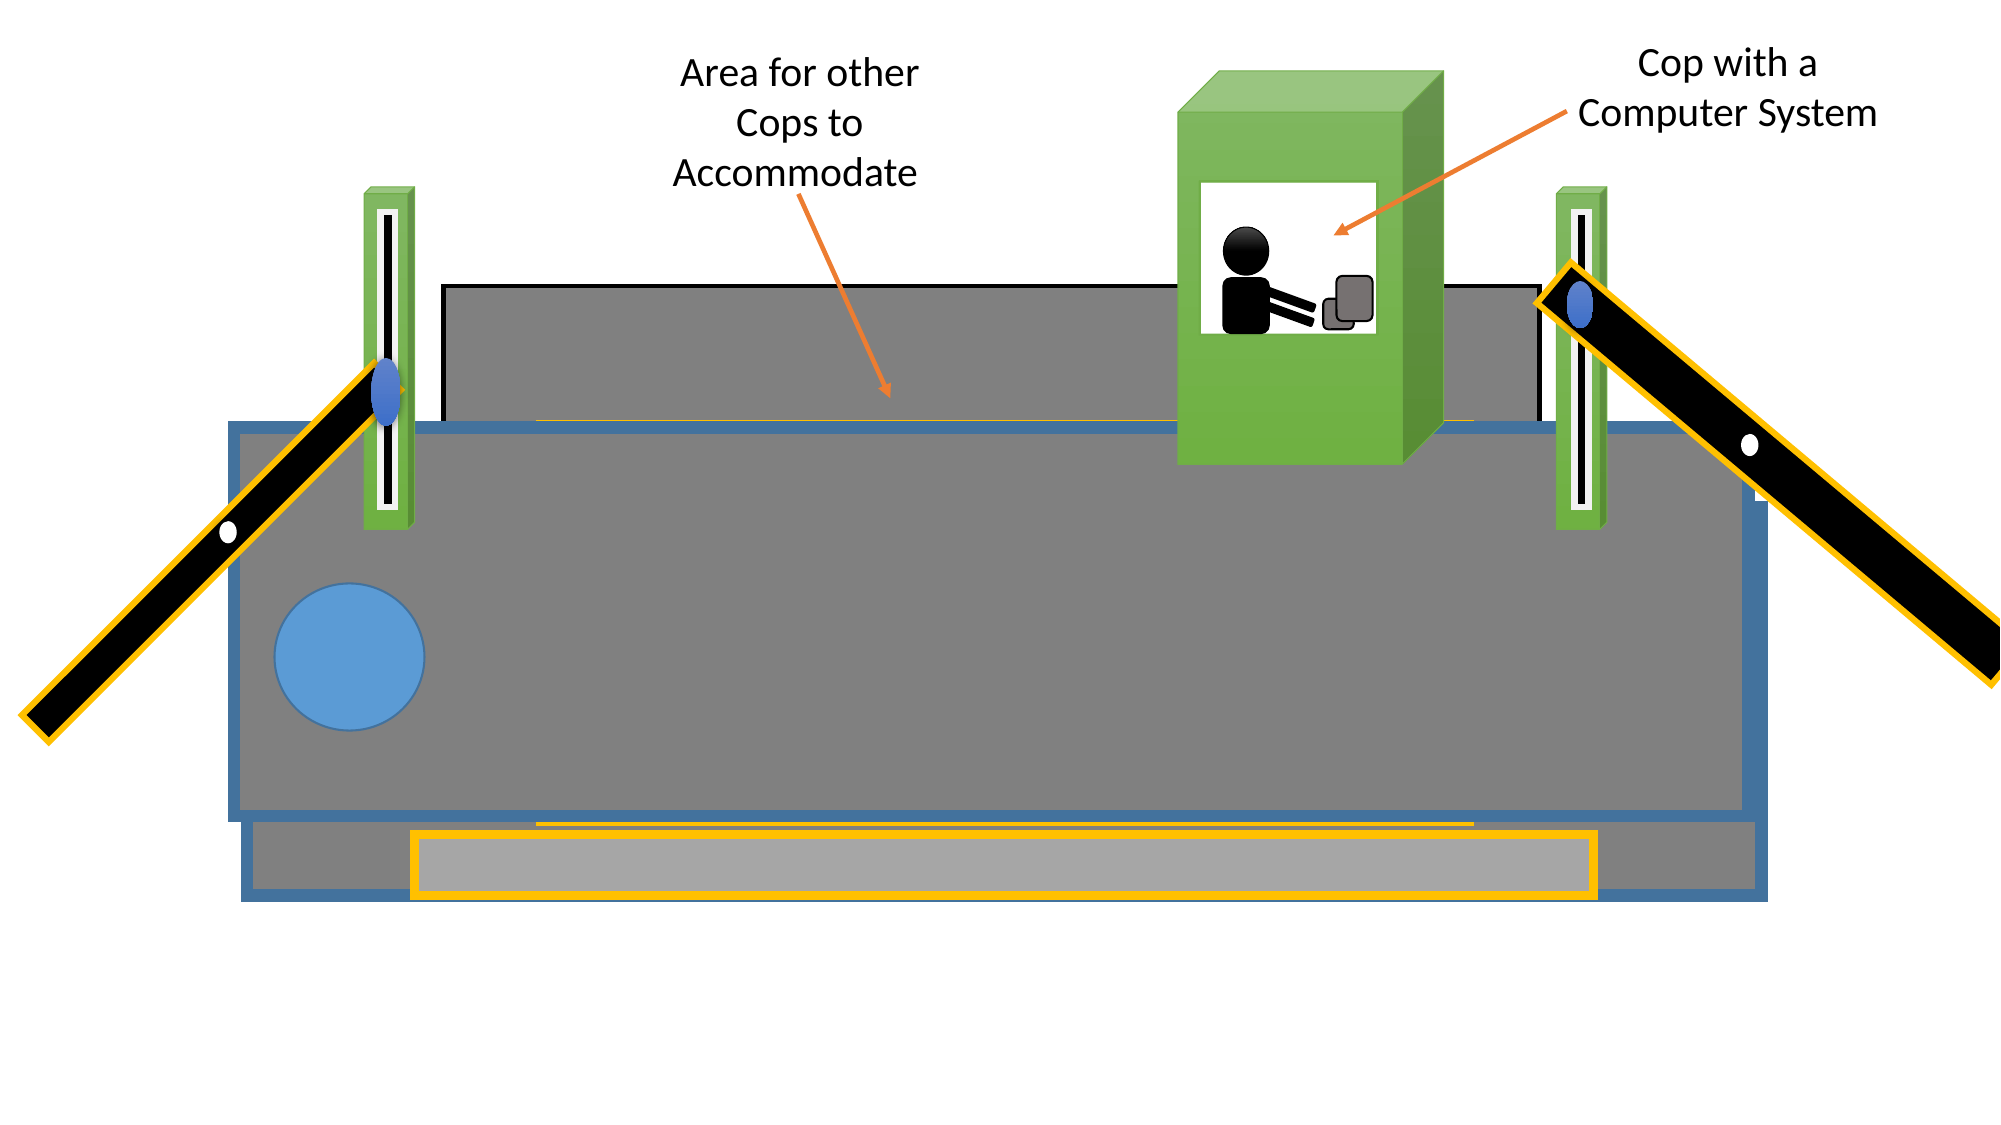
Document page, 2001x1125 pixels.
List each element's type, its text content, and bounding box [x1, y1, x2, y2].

text_box [380, 211, 396, 357]
text_box [363, 186, 416, 530]
text_box [1741, 433, 1759, 457]
text_box [273, 582, 426, 732]
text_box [1177, 70, 1444, 465]
text_box [1555, 186, 1608, 291]
text_box [1573, 337, 1590, 508]
text_box [20, 368, 369, 744]
text_box [1573, 211, 1590, 276]
text_box [443, 285, 1177, 426]
text_box [414, 833, 1594, 897]
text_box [798, 193, 891, 399]
text_box [233, 426, 1750, 817]
text_box [1566, 281, 1594, 329]
text_box [380, 431, 396, 508]
text_box [1535, 261, 2000, 687]
text_box [246, 506, 1763, 897]
text_box [1555, 321, 1608, 530]
text_box [219, 521, 237, 544]
text_box [1444, 285, 1540, 426]
text_box Area for other Cops to Accommodate [628, 37, 972, 203]
text_box Cop with a Computer System [1556, 27, 1900, 143]
text_box [371, 357, 401, 426]
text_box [1333, 110, 1567, 236]
